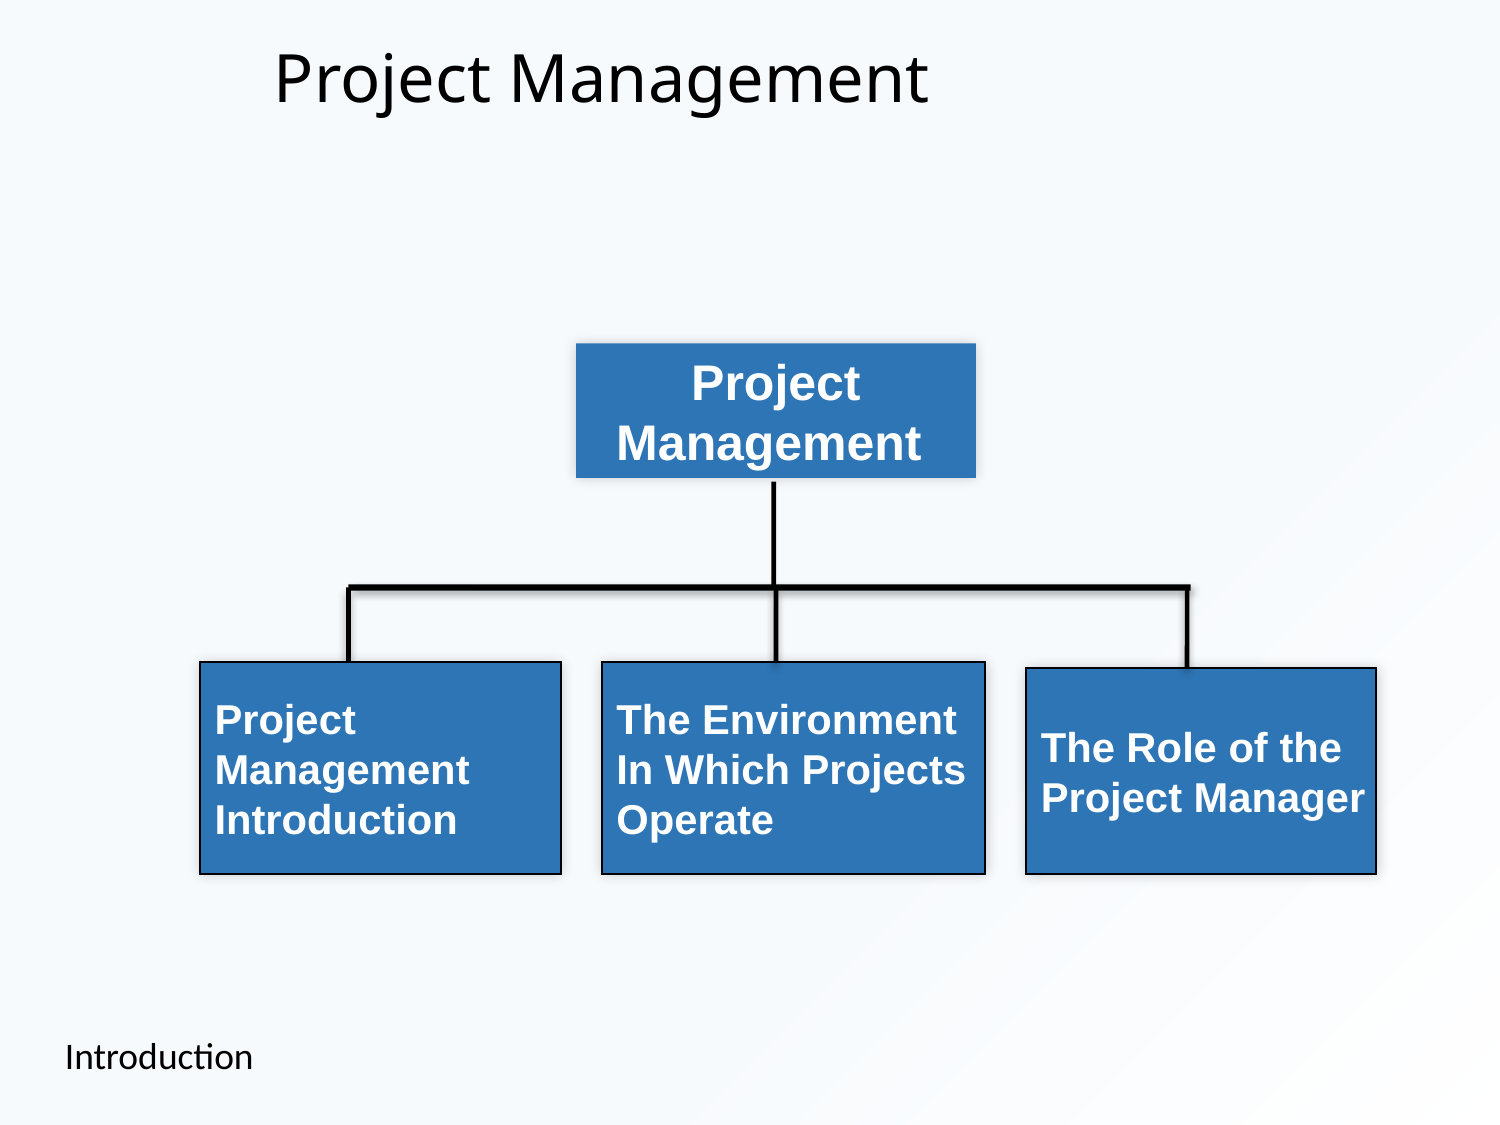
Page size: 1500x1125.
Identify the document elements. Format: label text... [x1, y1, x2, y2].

text_box The Role of the Project Manager [1026, 667, 1376, 874]
text_box Introduction [49, 1024, 288, 1085]
text_box Project Management [576, 343, 976, 478]
title Project Management [258, 37, 1500, 125]
text_box Project Management Introduction [199, 662, 561, 874]
text_box The Environment In Which Projects Operate [601, 662, 986, 874]
